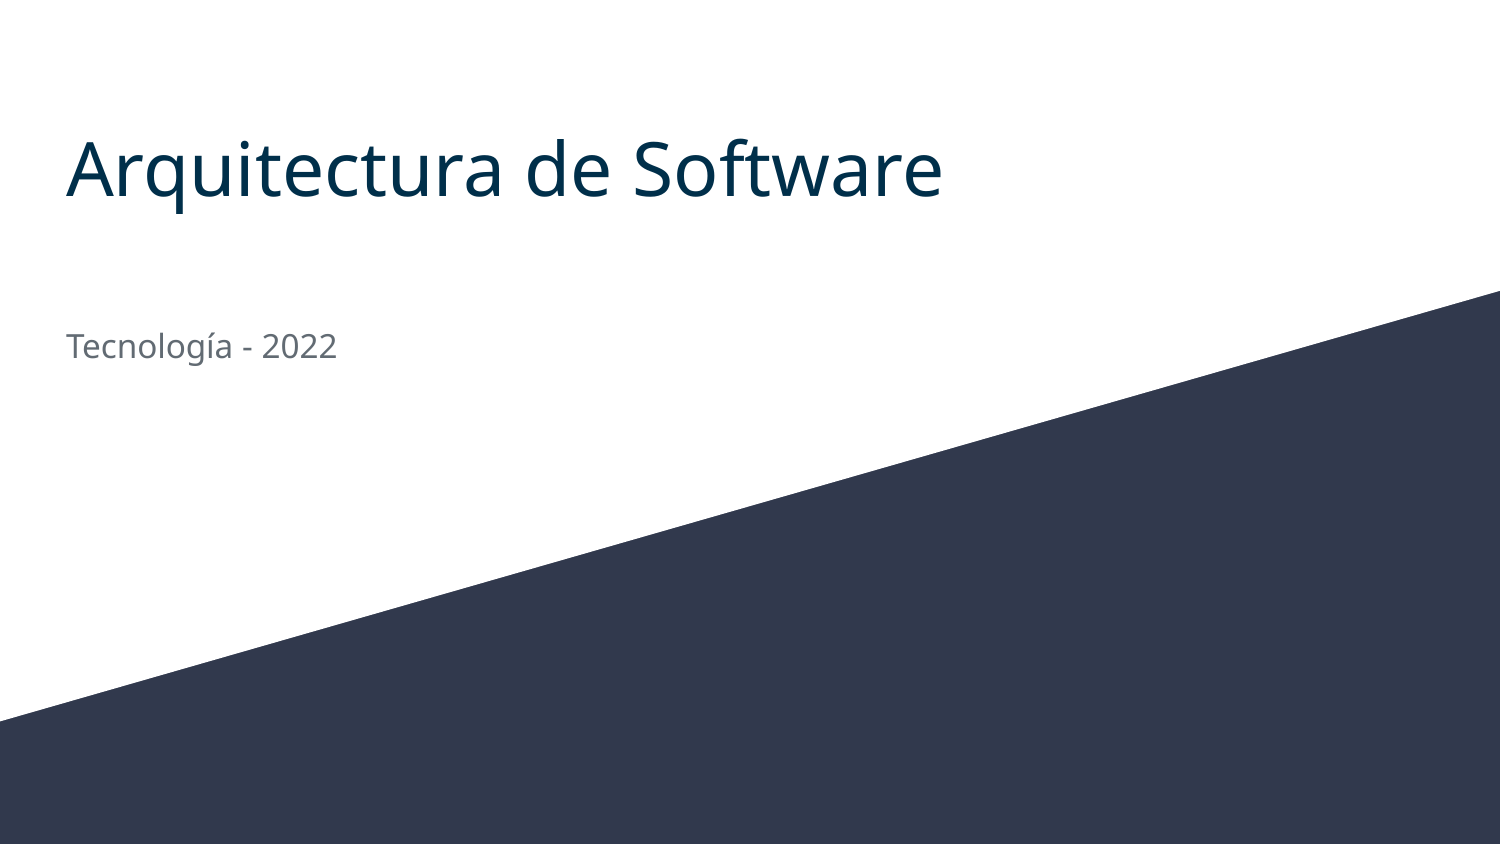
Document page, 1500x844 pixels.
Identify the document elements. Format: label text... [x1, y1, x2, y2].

subtitle Tecnología - 2022 [51, 308, 748, 430]
title Arquitectura de Software [51, 101, 1449, 312]
